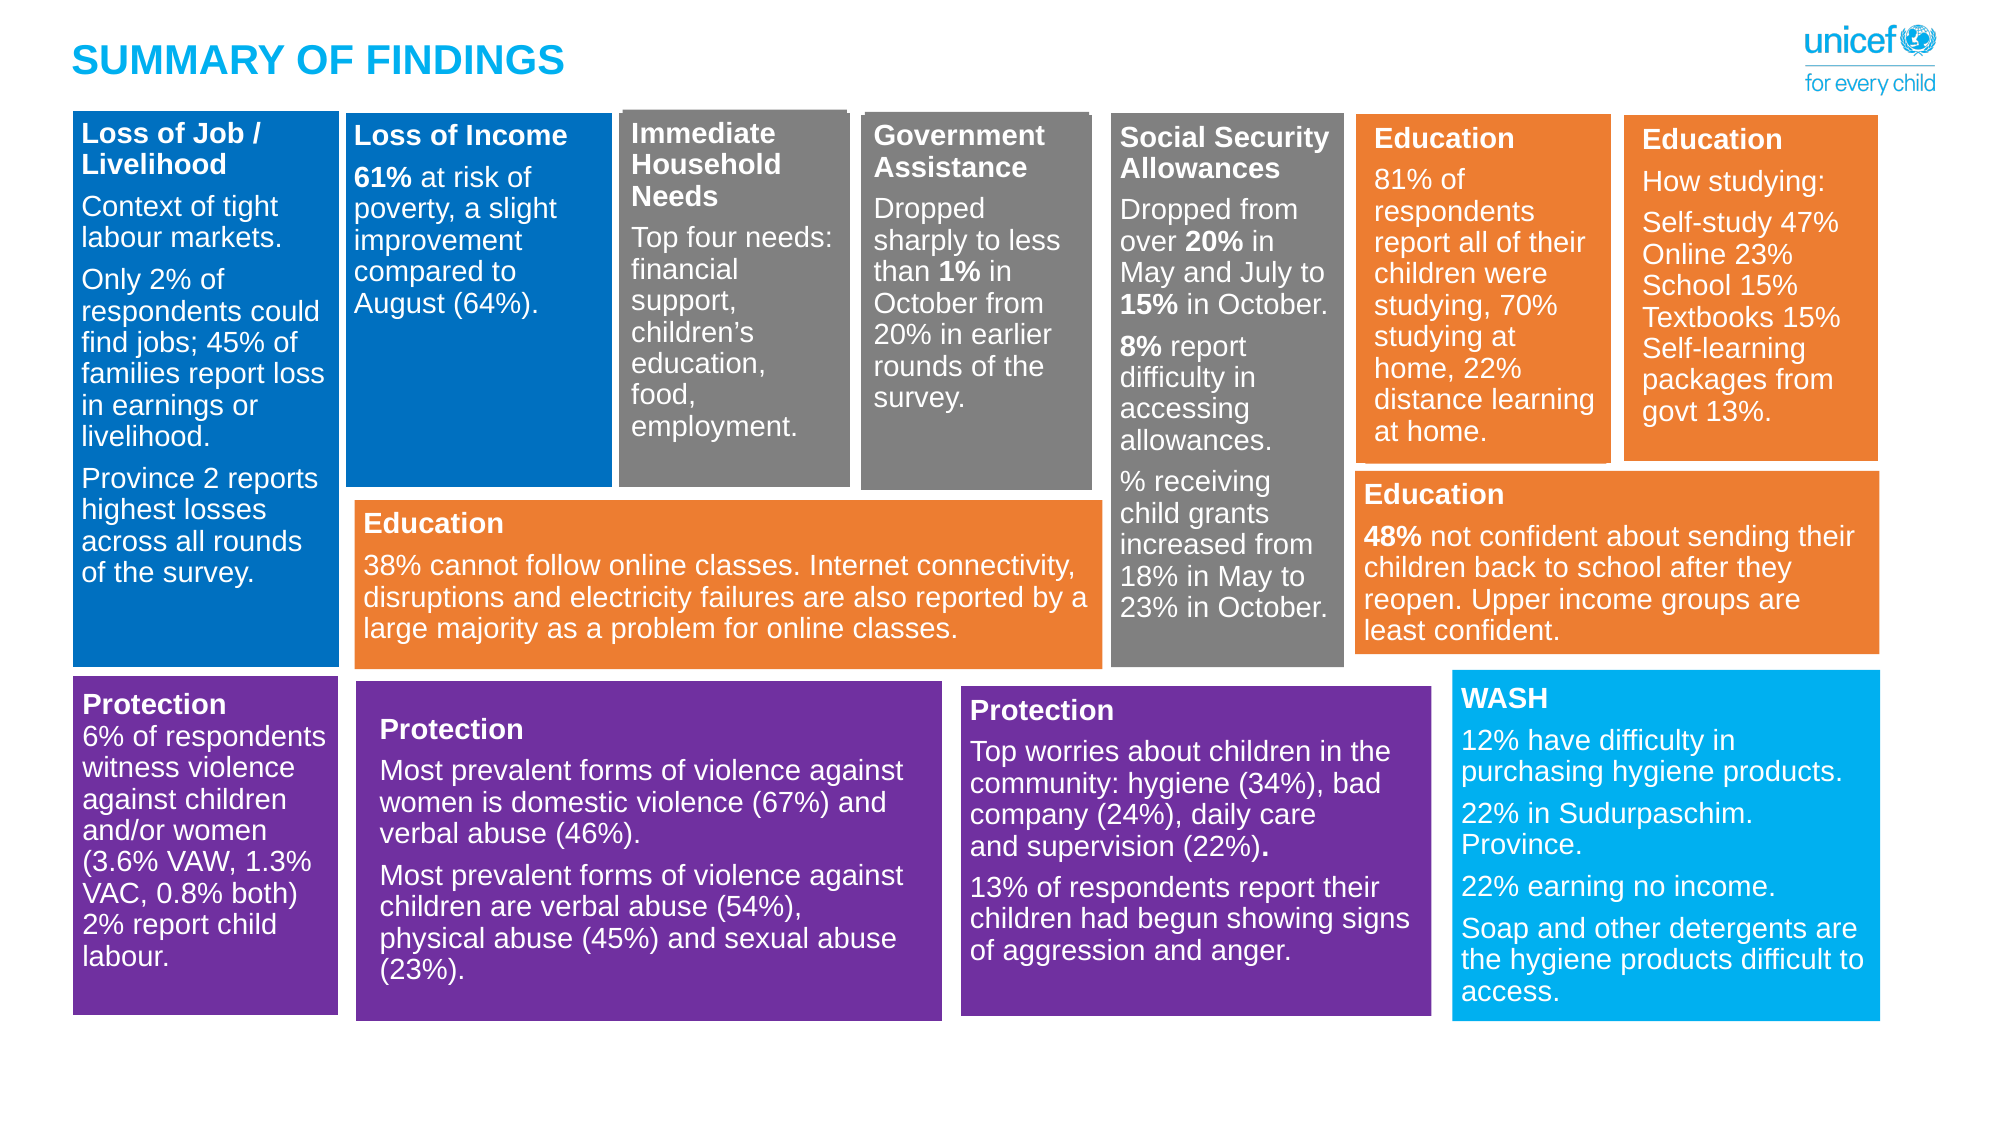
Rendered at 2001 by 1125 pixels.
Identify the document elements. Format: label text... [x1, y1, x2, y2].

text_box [354, 679, 944, 1023]
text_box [1623, 113, 1880, 462]
text_box Protection Top worries about children in the community: hygiene (34%), bad company (24%), daily care and supervision (22%). 13% of respondents report their children had begun showing signs of aggression and anger. [961, 686, 1432, 1016]
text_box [1354, 113, 1613, 465]
text_box Social Security Allowances Dropped from over 20% in May and July to 15% in October. 8% report difficulty in accessing allowances. % receiving child grants increased from 18% in May to 23% in October. [1111, 113, 1344, 668]
picture [1793, 10, 1946, 105]
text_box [345, 111, 614, 489]
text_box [72, 675, 355, 1016]
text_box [72, 109, 341, 669]
text_box WASH 12% have difficulty in purchasing hygiene products. 22% in Sudurpaschim. Province. 22% earning no income. Soap and other detergents are the hygiene products difficult to access. [1452, 669, 1881, 1022]
text_box Education 38% cannot follow online classes. Internet connectivity, disruptions and electricity failures are also reported by a large majority as a problem for online classes. [354, 500, 1103, 670]
text_box SUMMARY OF FINDINGS [56, 25, 943, 91]
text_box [860, 111, 1093, 491]
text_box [617, 109, 851, 489]
text_box Education 48% not confident about sending their children back to school after they reopen. Upper income groups are least confident. [1355, 470, 1880, 655]
